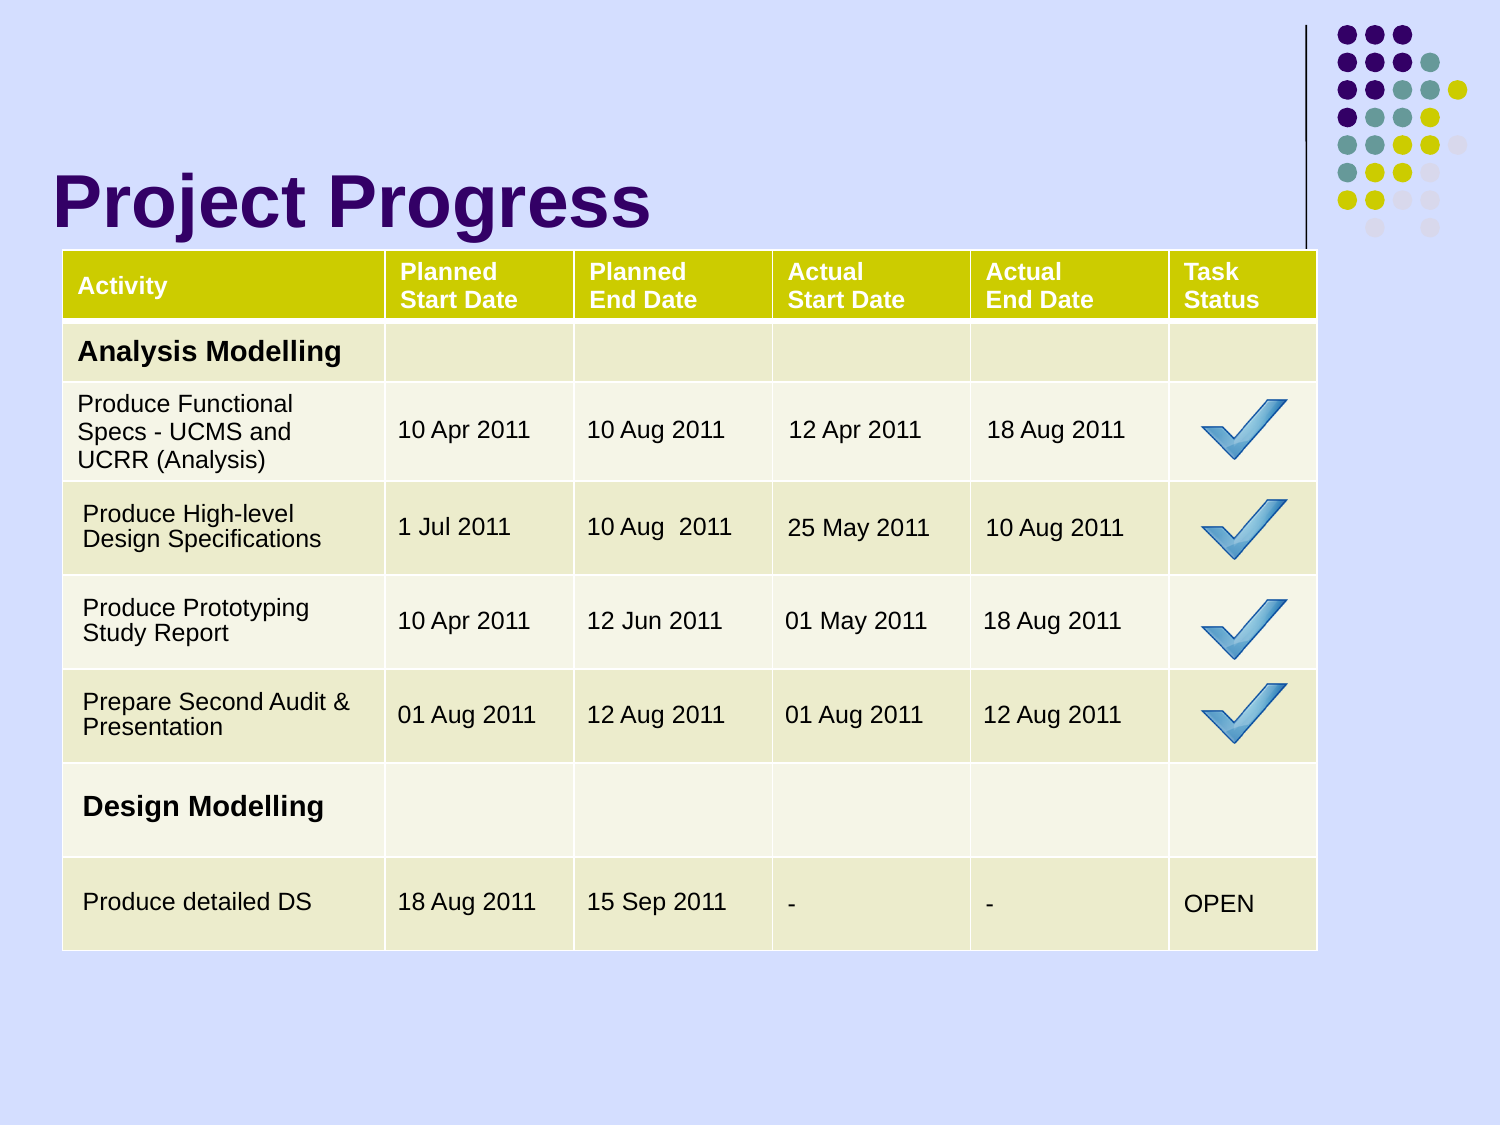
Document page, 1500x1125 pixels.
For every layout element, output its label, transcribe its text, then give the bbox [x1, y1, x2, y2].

table_cell Prepare Second Audit & Presentation [63, 670, 384, 762]
table_cell [386, 764, 573, 856]
table_cell [575, 764, 772, 856]
table_header Activity [63, 251, 384, 318]
table_cell [971, 764, 1168, 856]
table_cell 25 May 2011 [773, 482, 970, 574]
table_cell Produce Prototyping Study Report [63, 576, 384, 668]
table_cell OPEN [1170, 858, 1316, 950]
table_header Planned Start Date [386, 251, 573, 318]
table_cell Design Modelling [63, 764, 384, 856]
table_cell 18 Aug 2011 [971, 383, 1168, 480]
picture [1200, 599, 1288, 660]
table_cell 01 Aug 2011 [773, 670, 970, 762]
table_cell Analysis Modelling [63, 324, 384, 381]
table_cell - [773, 858, 970, 950]
title Project Progress [37, 37, 1301, 251]
table_cell [1170, 576, 1316, 668]
table_cell 12 Apr 2011 [773, 383, 970, 480]
picture [1200, 499, 1288, 560]
table_cell [1170, 383, 1316, 480]
table_header Planned End Date [575, 251, 772, 318]
table_cell 12 Aug 2011 [971, 670, 1168, 762]
table_cell [773, 324, 970, 381]
table_cell 12 Jun 2011 [575, 576, 772, 668]
table_cell 01 May 2011 [773, 576, 970, 668]
table_cell Produce Functional Specs - UCMS and UCRR (Analysis) [63, 383, 384, 480]
table_cell [575, 324, 772, 381]
table_cell 10 Apr 2011 [386, 576, 573, 668]
table_cell - [971, 858, 1168, 950]
table_cell 15 Sep 2011 [575, 858, 772, 950]
table_cell [773, 764, 970, 856]
table_cell [386, 324, 573, 381]
table_cell [1170, 324, 1316, 381]
table_cell 10 Aug 2011 [575, 383, 772, 480]
table_cell 10 Apr 2011 [386, 383, 573, 480]
table_cell 10 Aug 2011 [971, 482, 1168, 574]
table_header Actual Start Date [773, 251, 970, 318]
table_cell 18 Aug 2011 [386, 858, 573, 950]
table_cell 01 Aug 2011 [386, 670, 573, 762]
table_cell Produce detailed DS [63, 858, 384, 950]
table_header Task Status [1170, 251, 1316, 318]
table_cell [971, 324, 1168, 381]
table_cell 12 Aug 2011 [575, 670, 772, 762]
table_cell 18 Aug 2011 [971, 576, 1168, 668]
table_cell Produce High-level Design Specifications [63, 482, 384, 574]
table_cell [1170, 670, 1316, 762]
table_cell [1170, 482, 1316, 574]
table_cell 1 Jul 2011 [386, 482, 573, 574]
table_header Actual End Date [971, 251, 1168, 318]
table_cell [1170, 764, 1316, 856]
picture [1200, 683, 1288, 744]
picture [1200, 399, 1288, 460]
table_cell 10 Aug 2011 [575, 482, 772, 574]
